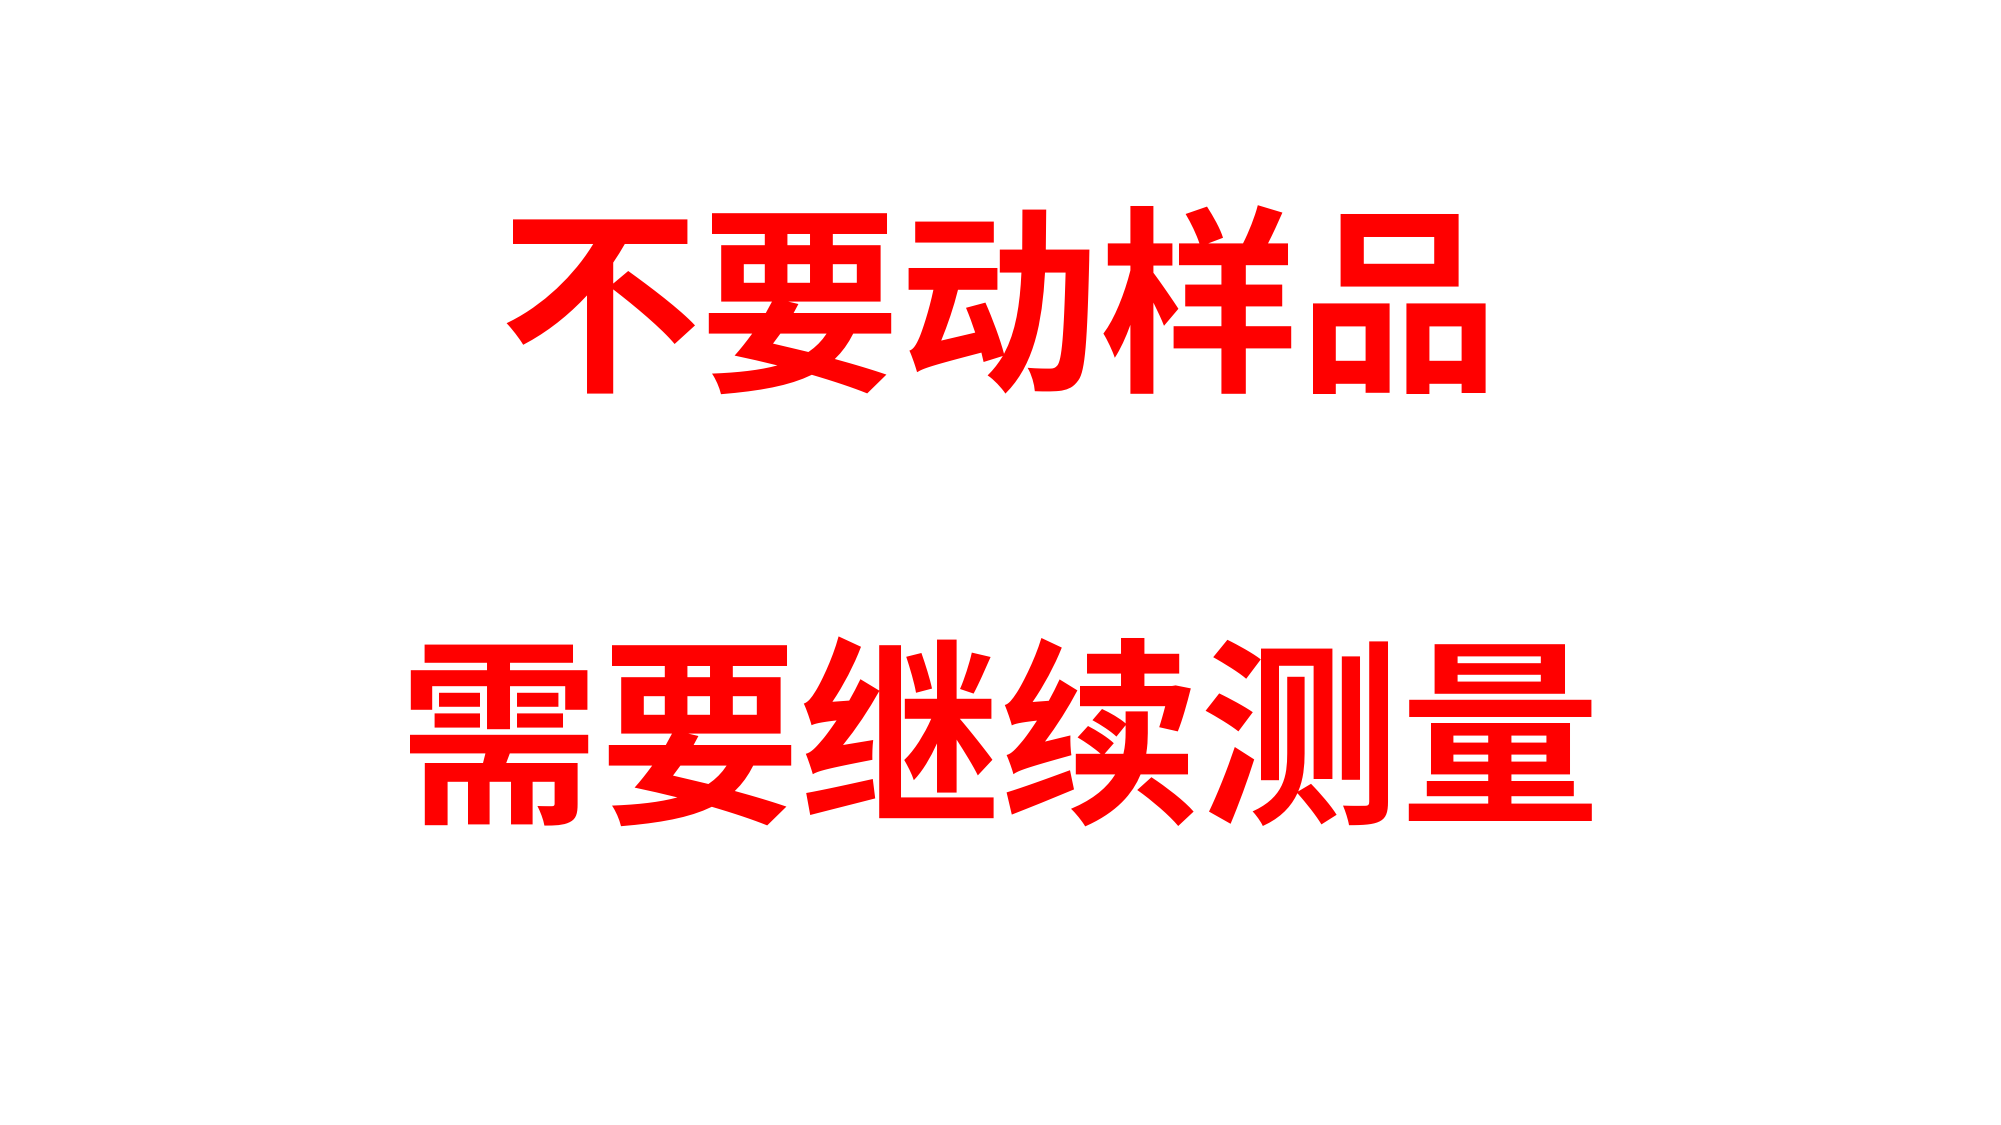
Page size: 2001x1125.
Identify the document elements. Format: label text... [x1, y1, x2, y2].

title 不要动样品 需要继续测量 [249, 265, 1750, 860]
